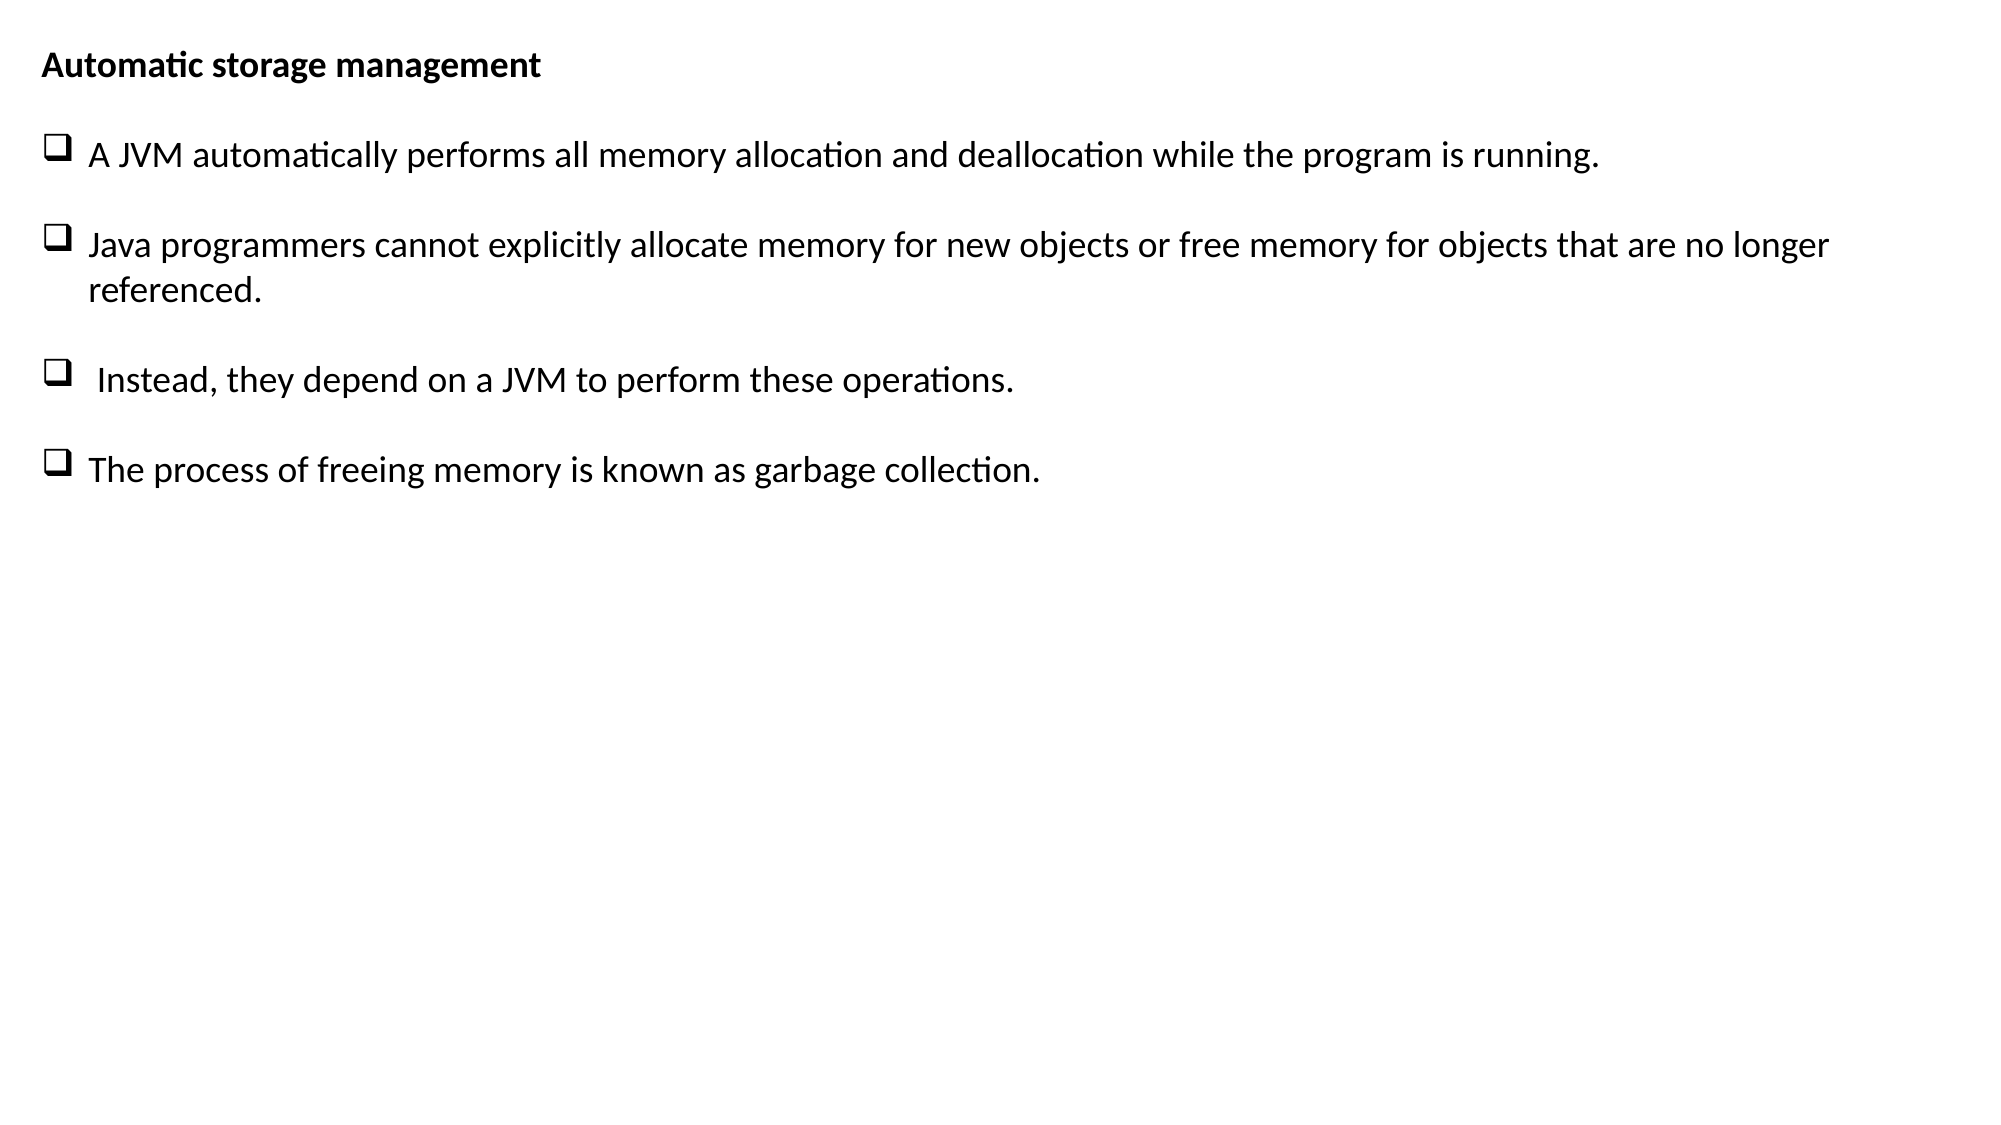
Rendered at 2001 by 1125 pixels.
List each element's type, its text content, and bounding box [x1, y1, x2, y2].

text_box Automatic storage management A JVM automatically performs all memory allocation and deallocation while the program is running. Java programmers cannot explicitly allocate memory for new objects or free memory for objects that are no longer referenced. Instead, they depend on a JVM to perform these operations. The process of freeing memory is known as garbage collection. [26, 33, 1960, 498]
